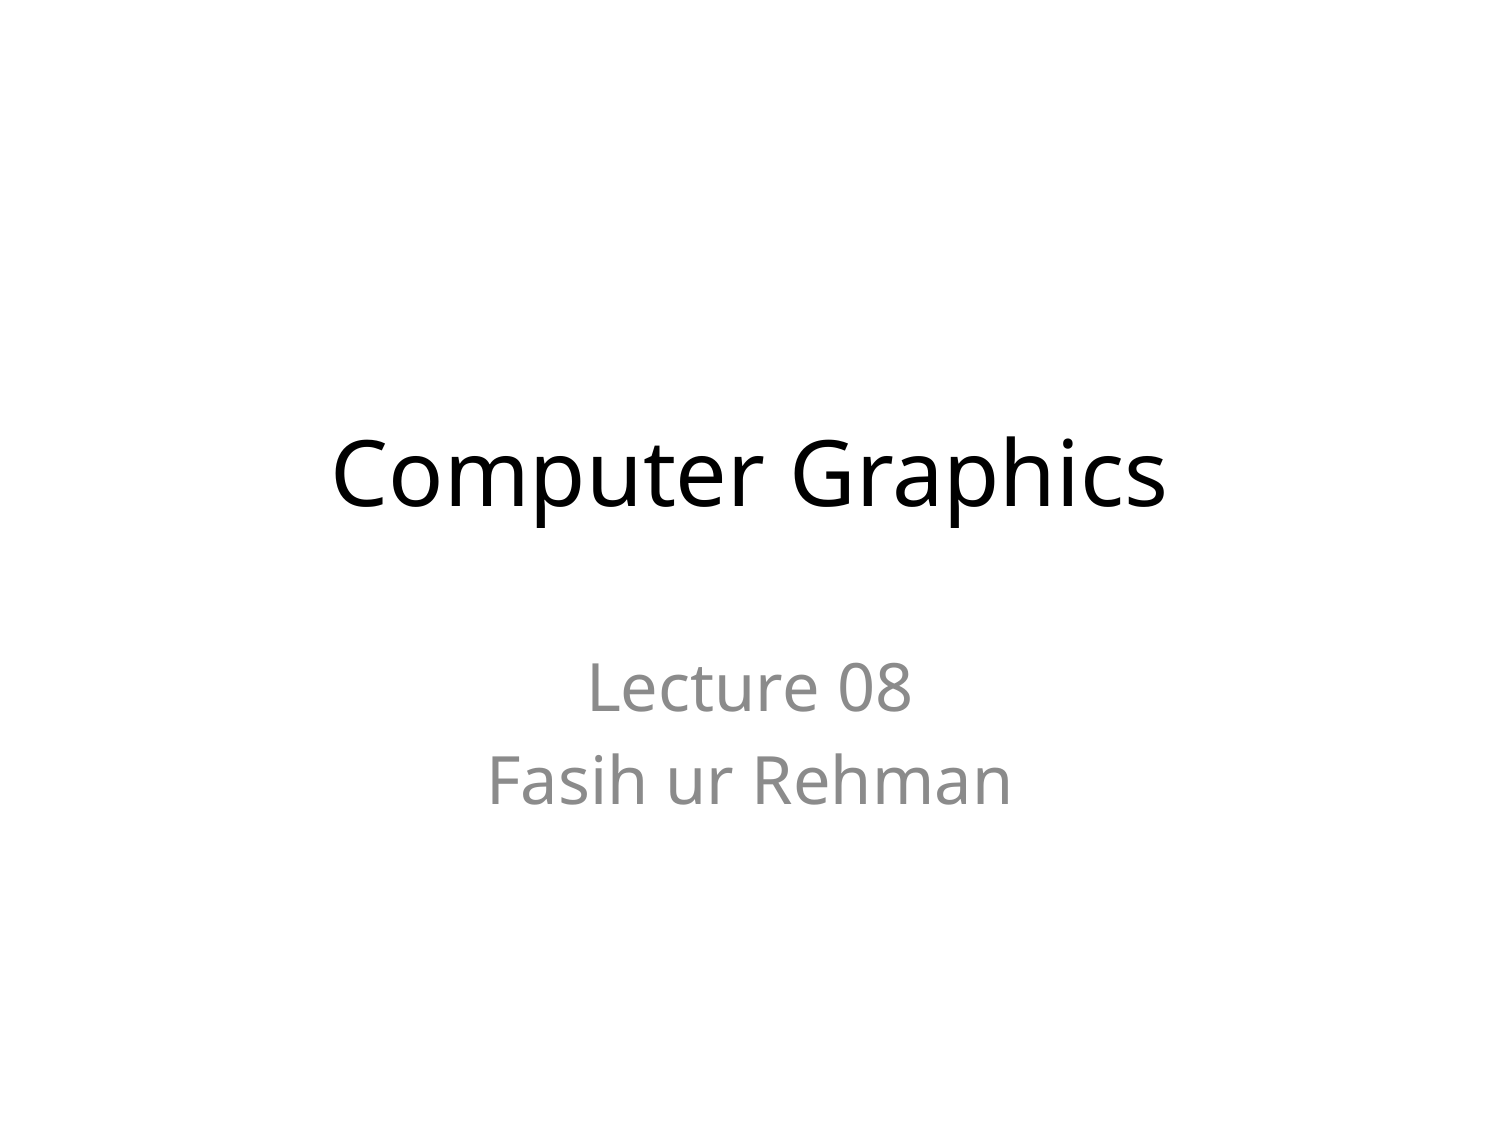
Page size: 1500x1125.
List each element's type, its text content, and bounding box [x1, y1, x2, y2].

subtitle Lecture 08 Fasih ur Rehman [225, 637, 1275, 925]
title Computer Graphics [112, 349, 1388, 591]
